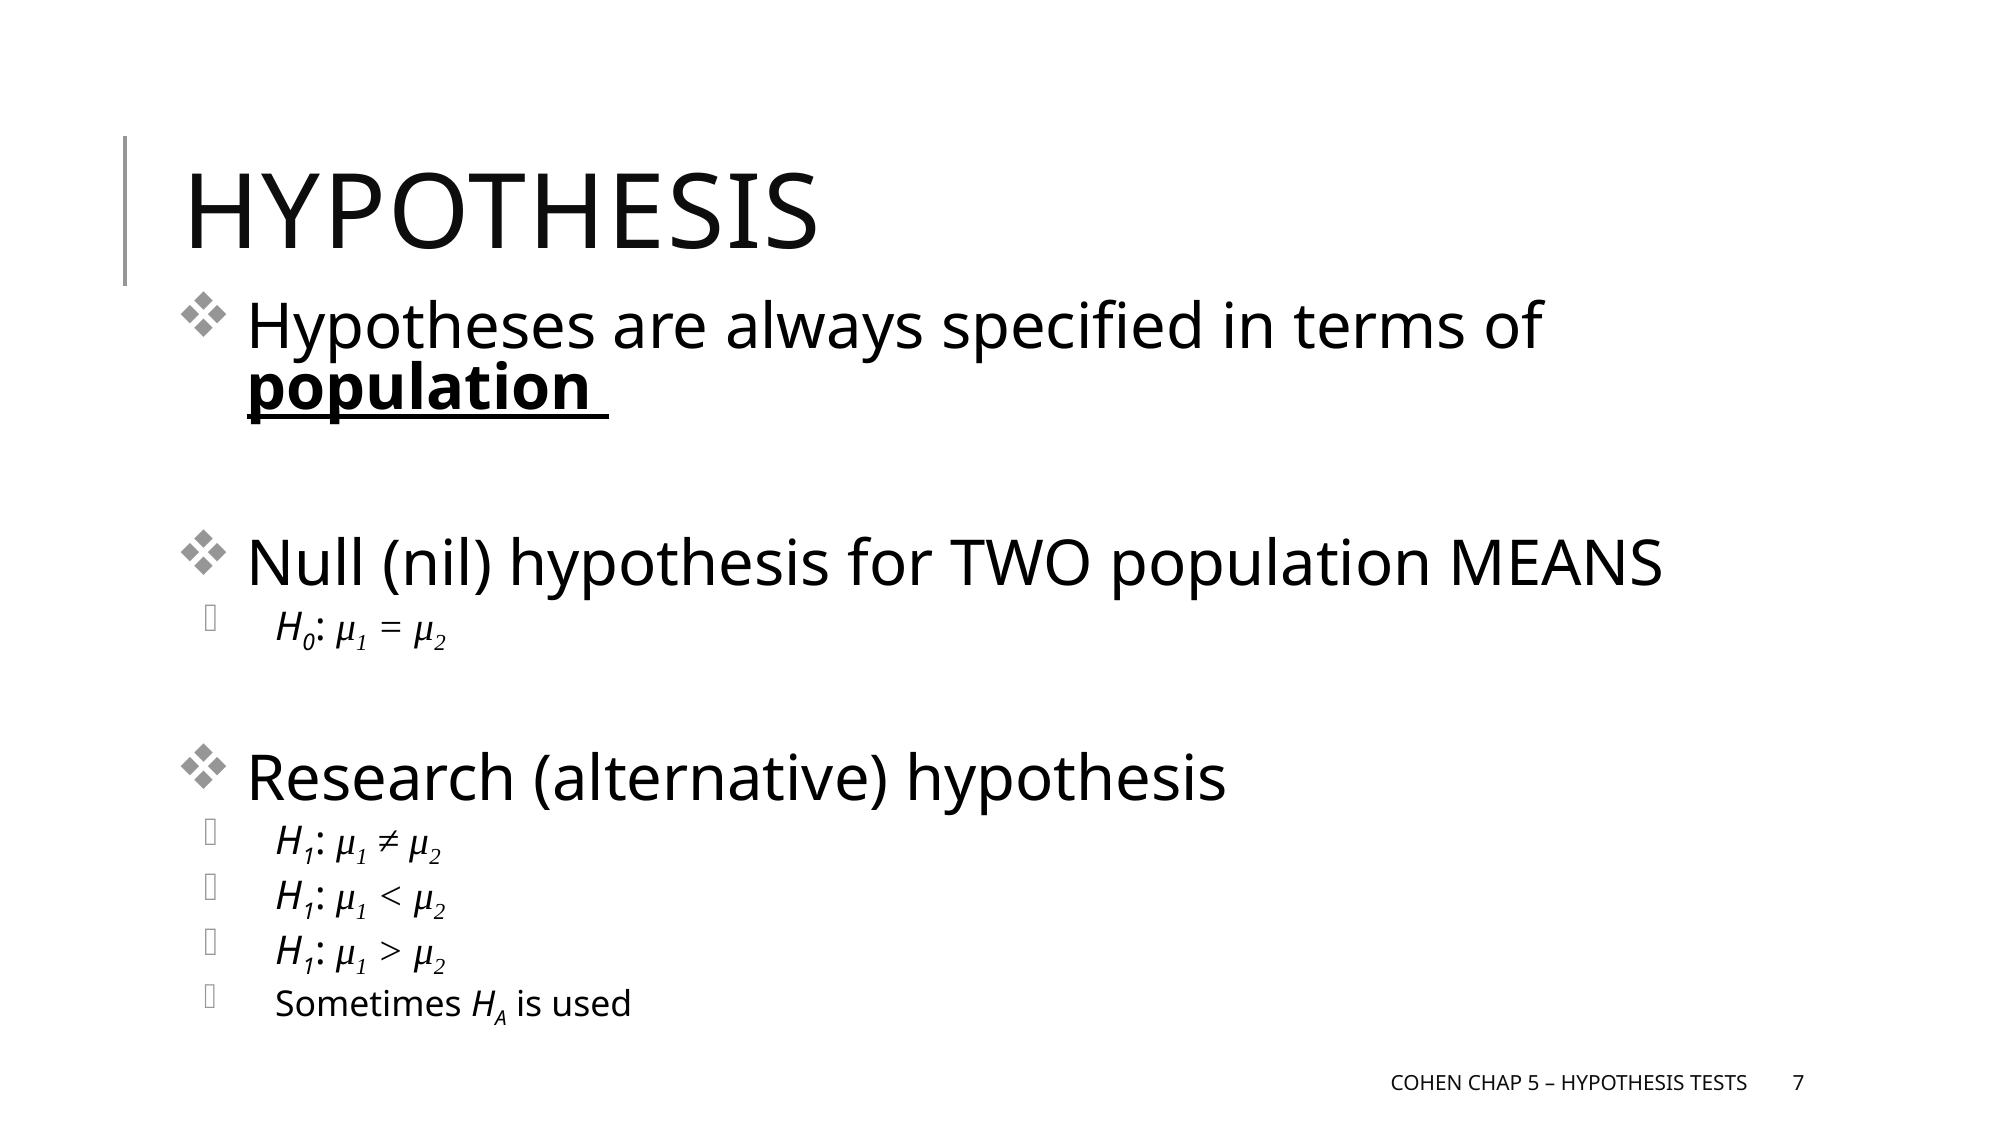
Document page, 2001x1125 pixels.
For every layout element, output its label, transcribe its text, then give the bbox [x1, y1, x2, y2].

slide_number 7 [1777, 1061, 1938, 1107]
footer Cohen Chap 5 – Hypothesis tests [794, 1061, 1763, 1107]
list Hypotheses are always specified in terms of population Null (nil) hypothesis for TWO population MEANS H0: μ1 = μ2 Research (alternative) hypothesis H1: μ1 ≠ μ2 H1: μ1 < μ2 H1: μ1 > μ2 Sometimes HA is used [168, 292, 1763, 1035]
title Hypothesis [168, 96, 1763, 292]
